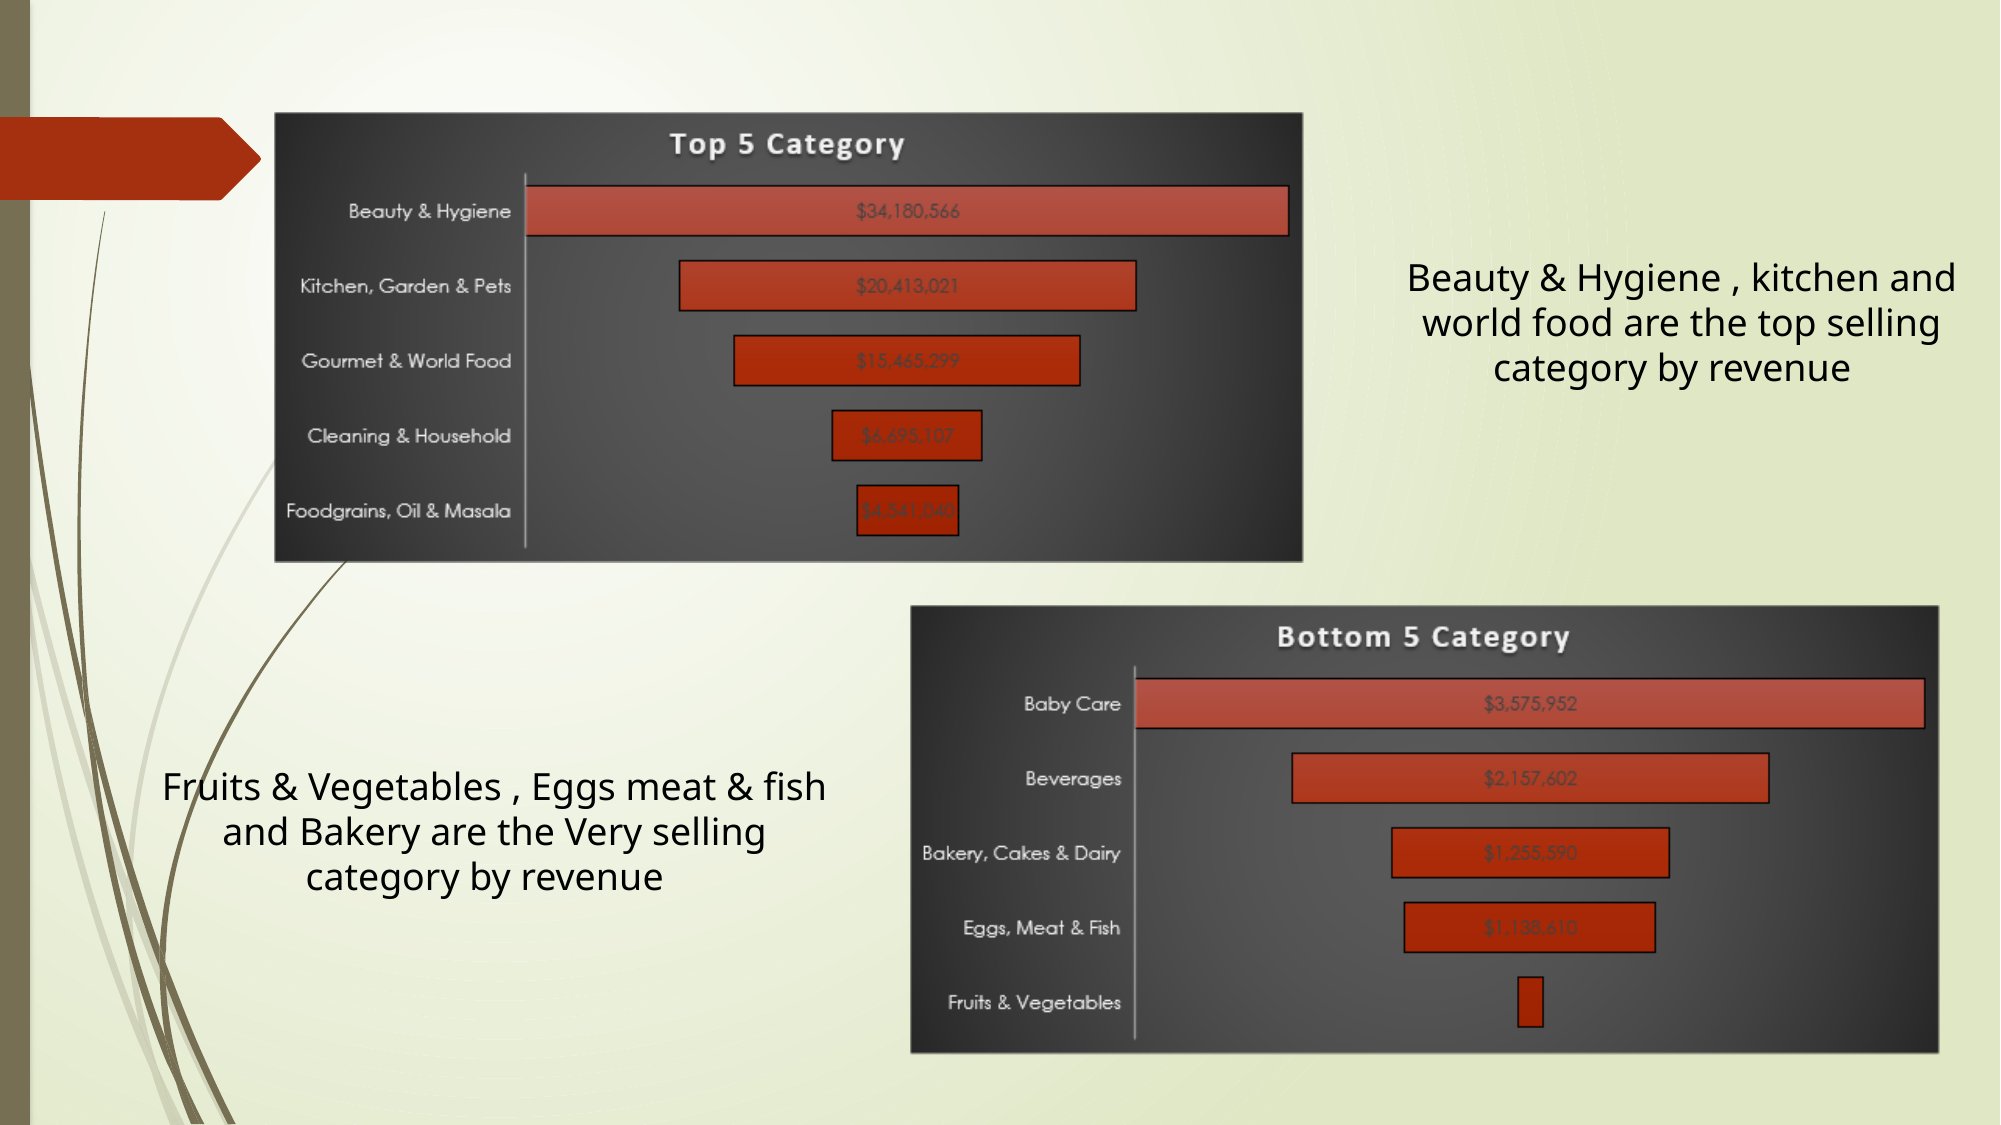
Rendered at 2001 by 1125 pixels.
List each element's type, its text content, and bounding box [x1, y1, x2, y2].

picture [910, 605, 1943, 1056]
text_box Beauty & Hygiene , kitchen and world food are the top selling category by revenue [1364, 246, 2000, 397]
text_box Fruits & Vegetables , Eggs meat & fish and Bakery are the Very selling category by revenue [145, 755, 845, 905]
picture [274, 112, 1307, 563]
